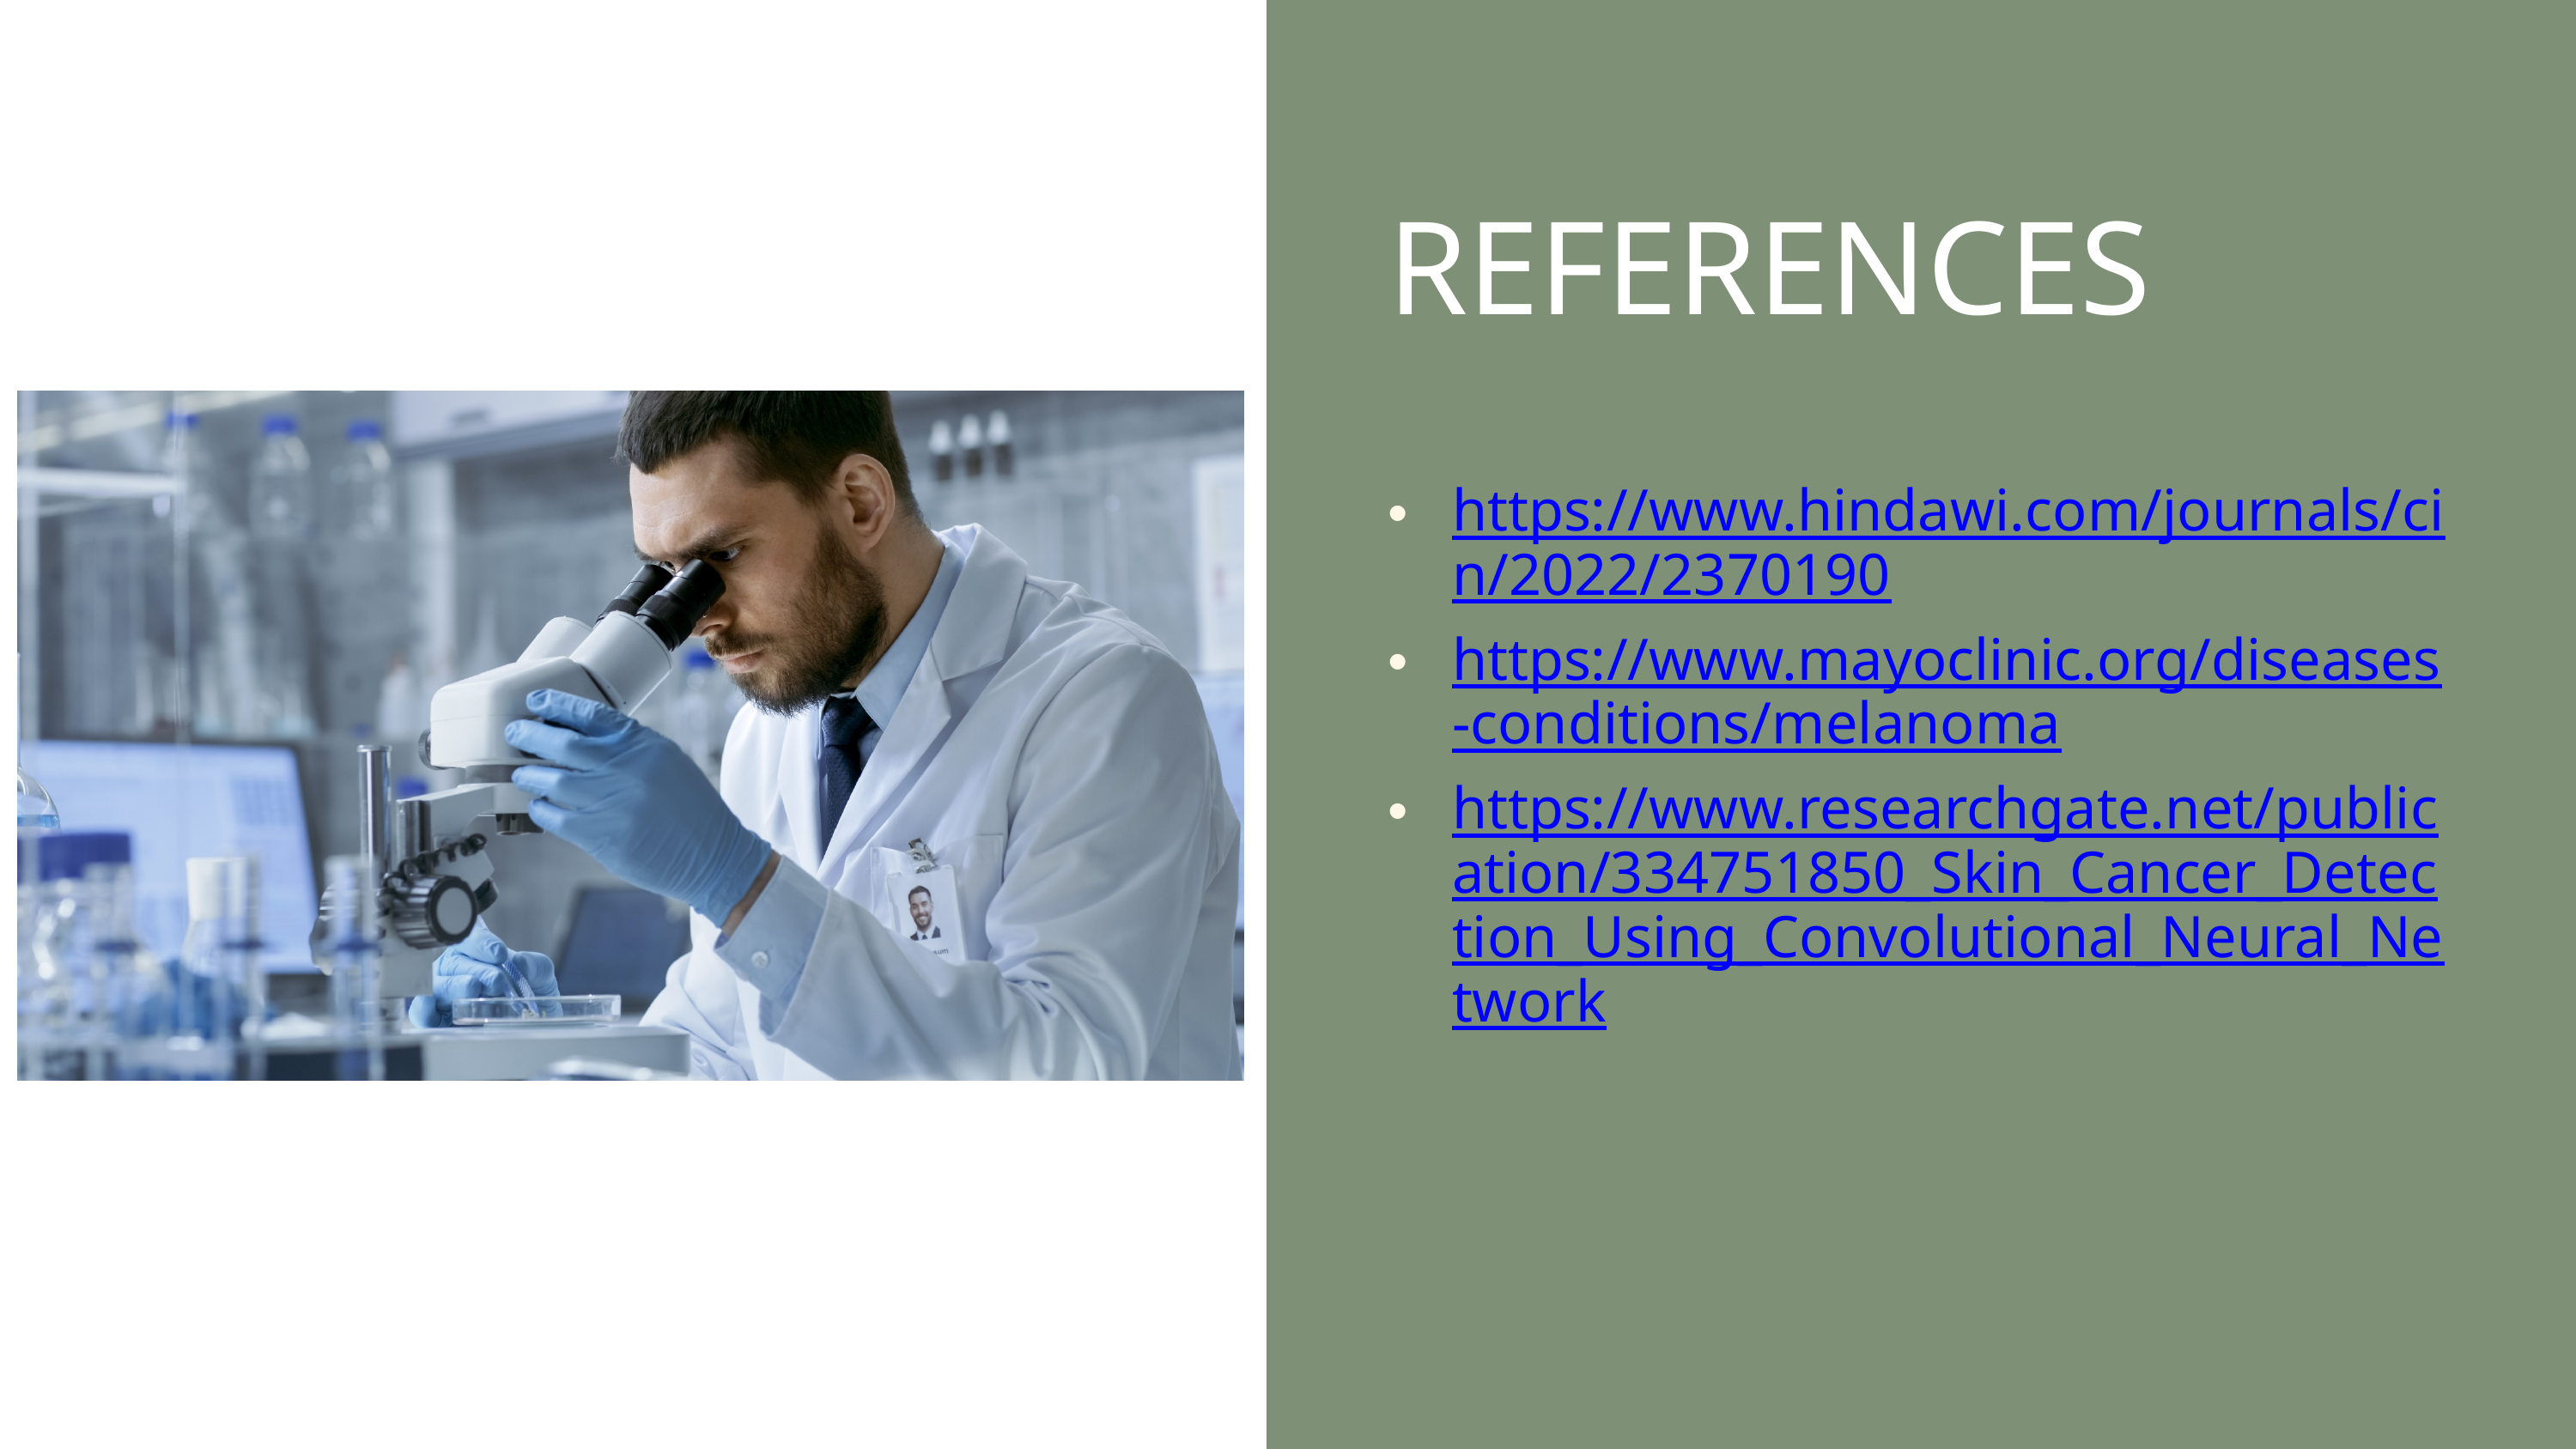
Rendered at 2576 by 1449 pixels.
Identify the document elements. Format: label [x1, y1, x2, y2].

picture [17, 391, 1244, 1081]
text_box [1266, 0, 2576, 1449]
